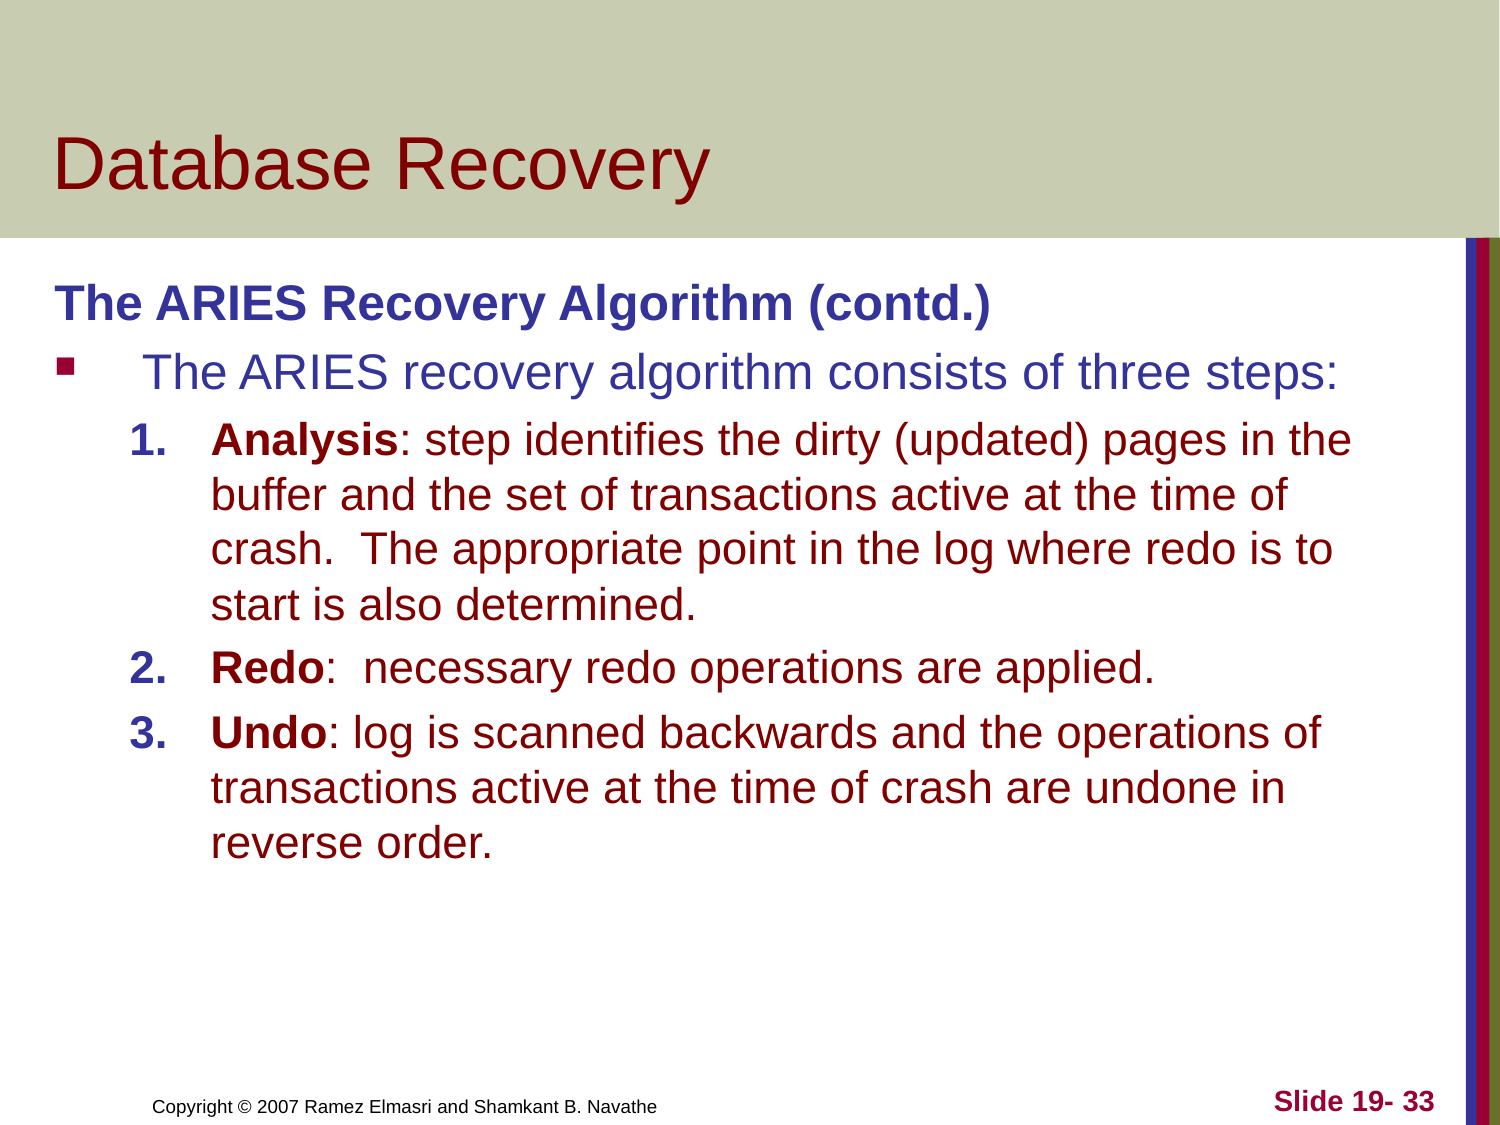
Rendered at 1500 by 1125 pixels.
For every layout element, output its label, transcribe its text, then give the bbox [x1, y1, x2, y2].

list The ARIES Recovery Algorithm (contd.) The ARIES recovery algorithm consists of three steps: Analysis: step identifies the dirty (updated) pages in the buffer and the set of transactions active at the time of crash. The appropriate point in the log where redo is to start is also determined. Redo: necessary redo operations are applied. Undo: log is scanned backwards and the operations of transactions active at the time of crash are undone in reverse order. [39, 262, 1400, 1013]
text_box [210, 282, 1482, 349]
title Database Recovery [37, 49, 1317, 213]
slide_number Slide 19- 33 [1137, 1050, 1450, 1125]
